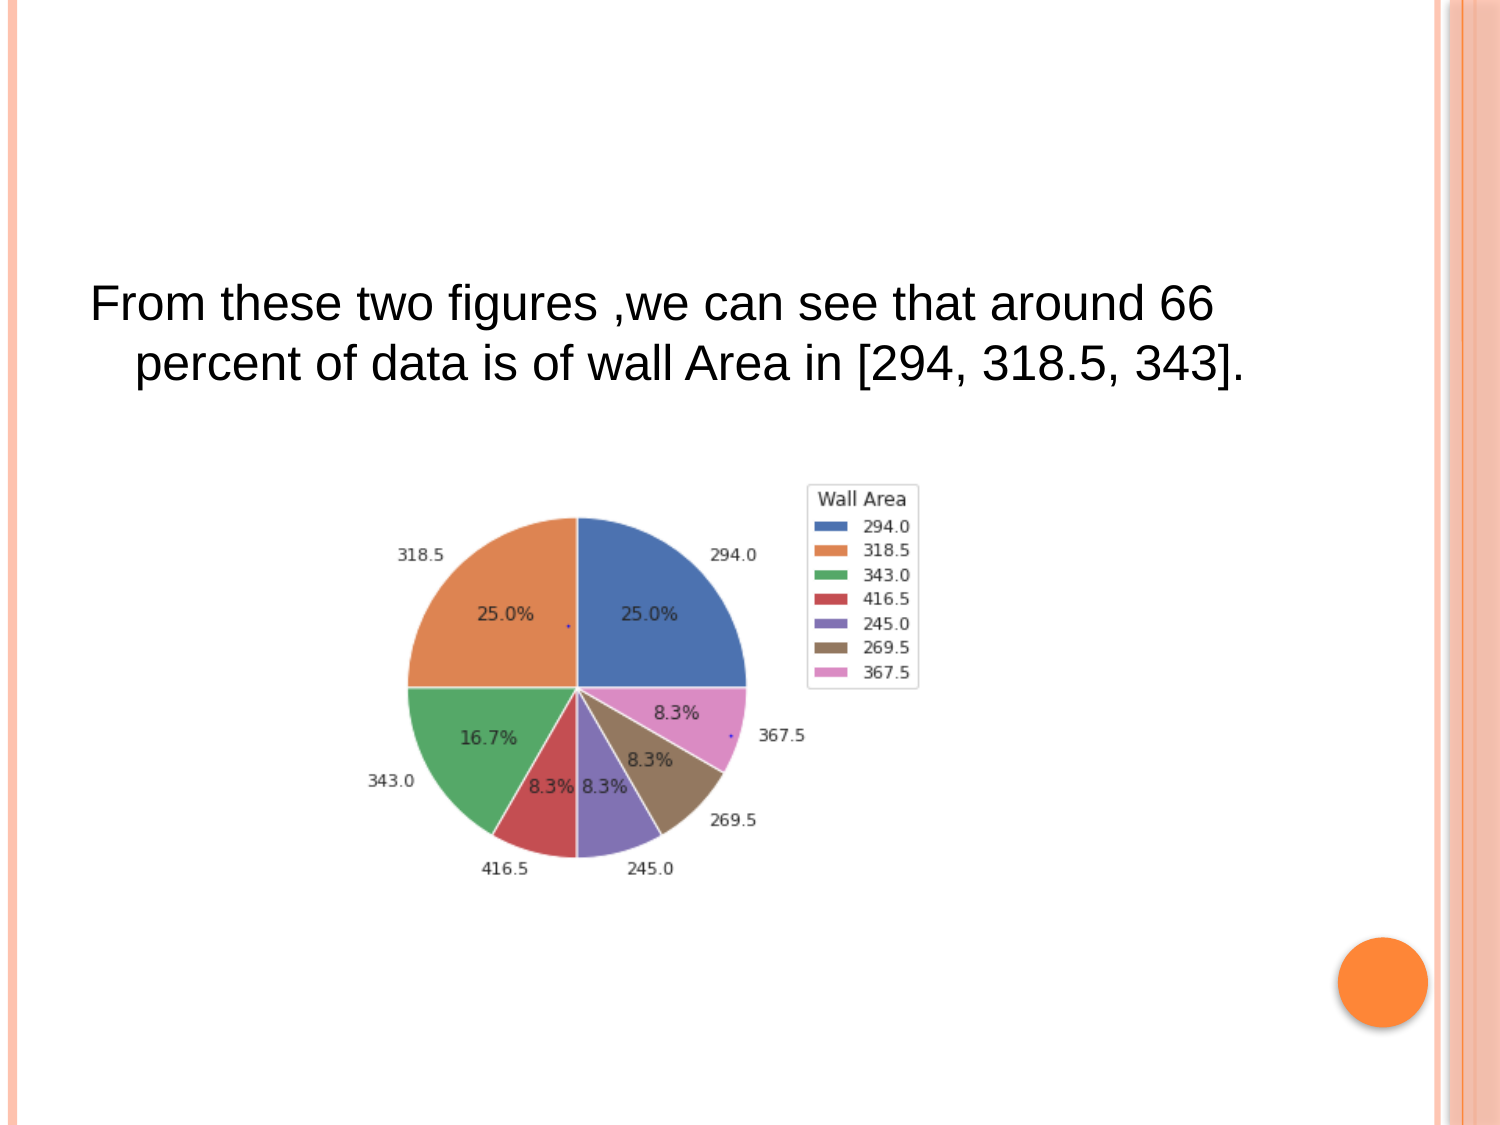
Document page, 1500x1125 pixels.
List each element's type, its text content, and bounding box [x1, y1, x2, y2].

list From these two figures ,we can see that around 66 percent of data is of wall Area in [294, 318.5, 343]. [75, 262, 1300, 1062]
picture [362, 456, 930, 911]
